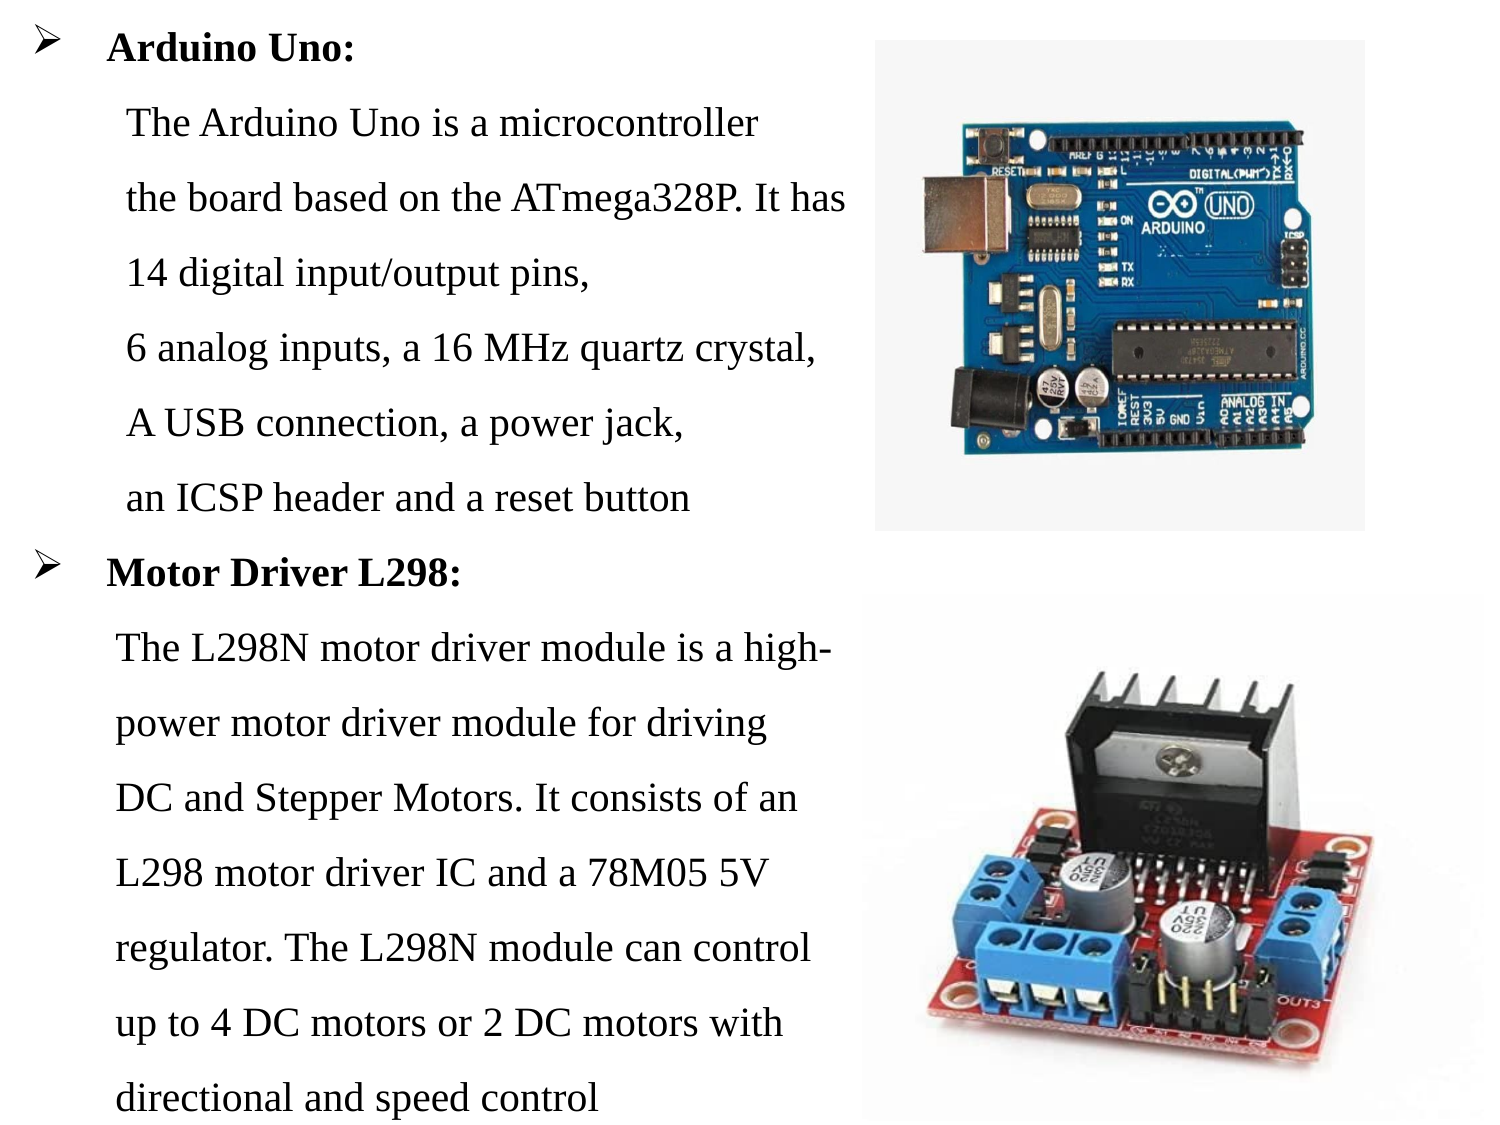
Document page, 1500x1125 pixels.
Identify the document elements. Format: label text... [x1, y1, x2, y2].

text_box Arduino Uno: The Arduino Uno is a microcontroller the board based on the ATmega328P. It has 14 digital input/output pins, 6 analog inputs, a 16 MHz quartz crystal, A USB connection, a power jack, an ICSP header and a reset button Motor Driver L298: The L298N motor driver module is a high- power motor driver module for driving DC and Stepper Motors. It consists of an L298 motor driver IC and a 78M05 5V regulator. The L298N module can control up to 4 DC motors or 2 DC motors with directional and speed control [16, 0, 1500, 1125]
picture [874, 40, 1366, 531]
picture [862, 593, 1484, 1121]
